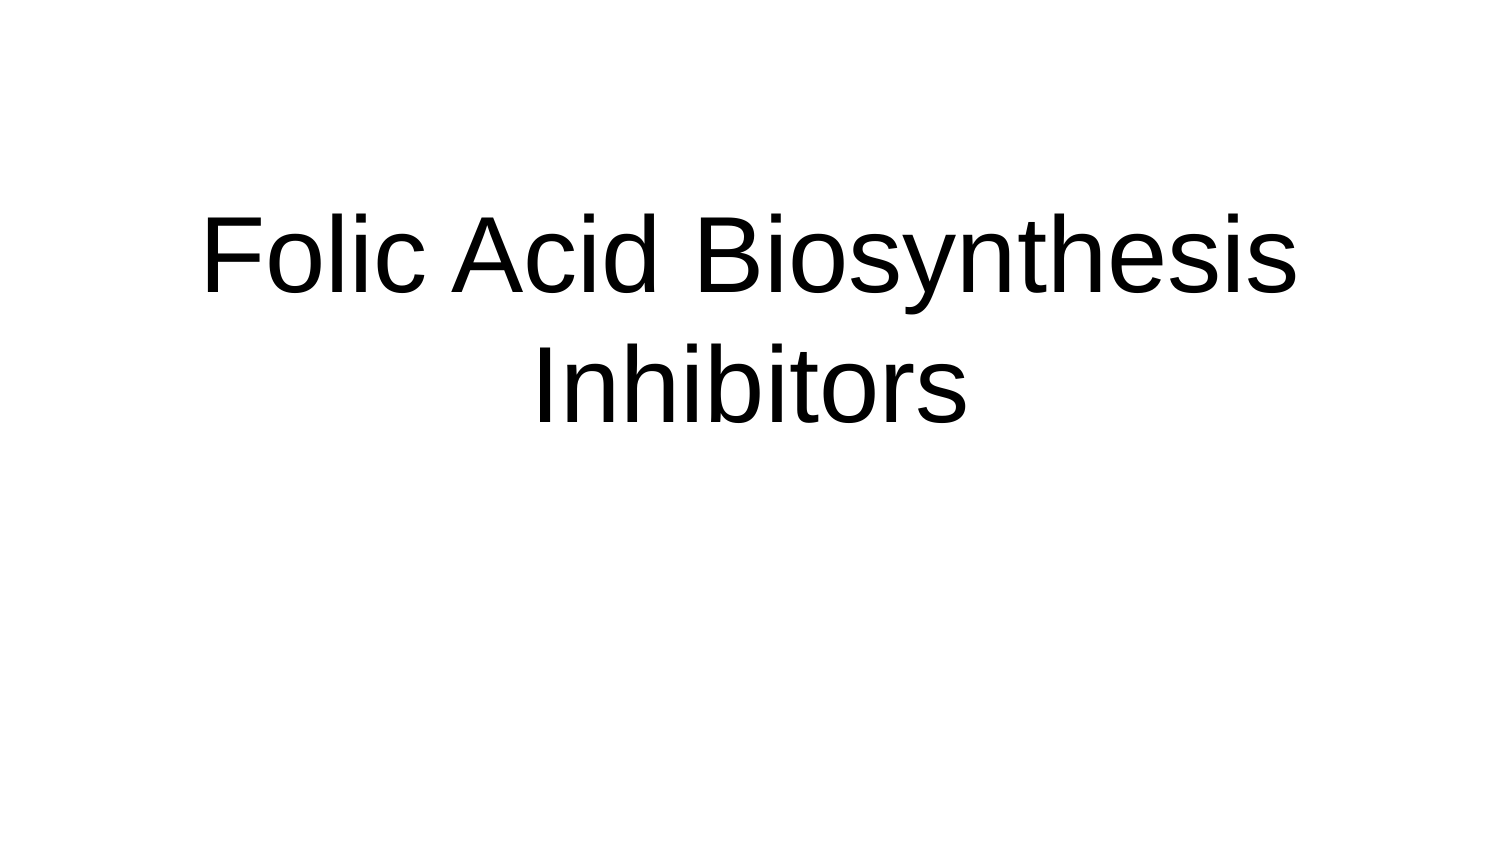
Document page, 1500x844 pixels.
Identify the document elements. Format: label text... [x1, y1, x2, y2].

title Folic Acid Biosynthesis Inhibitors [51, 122, 1449, 459]
